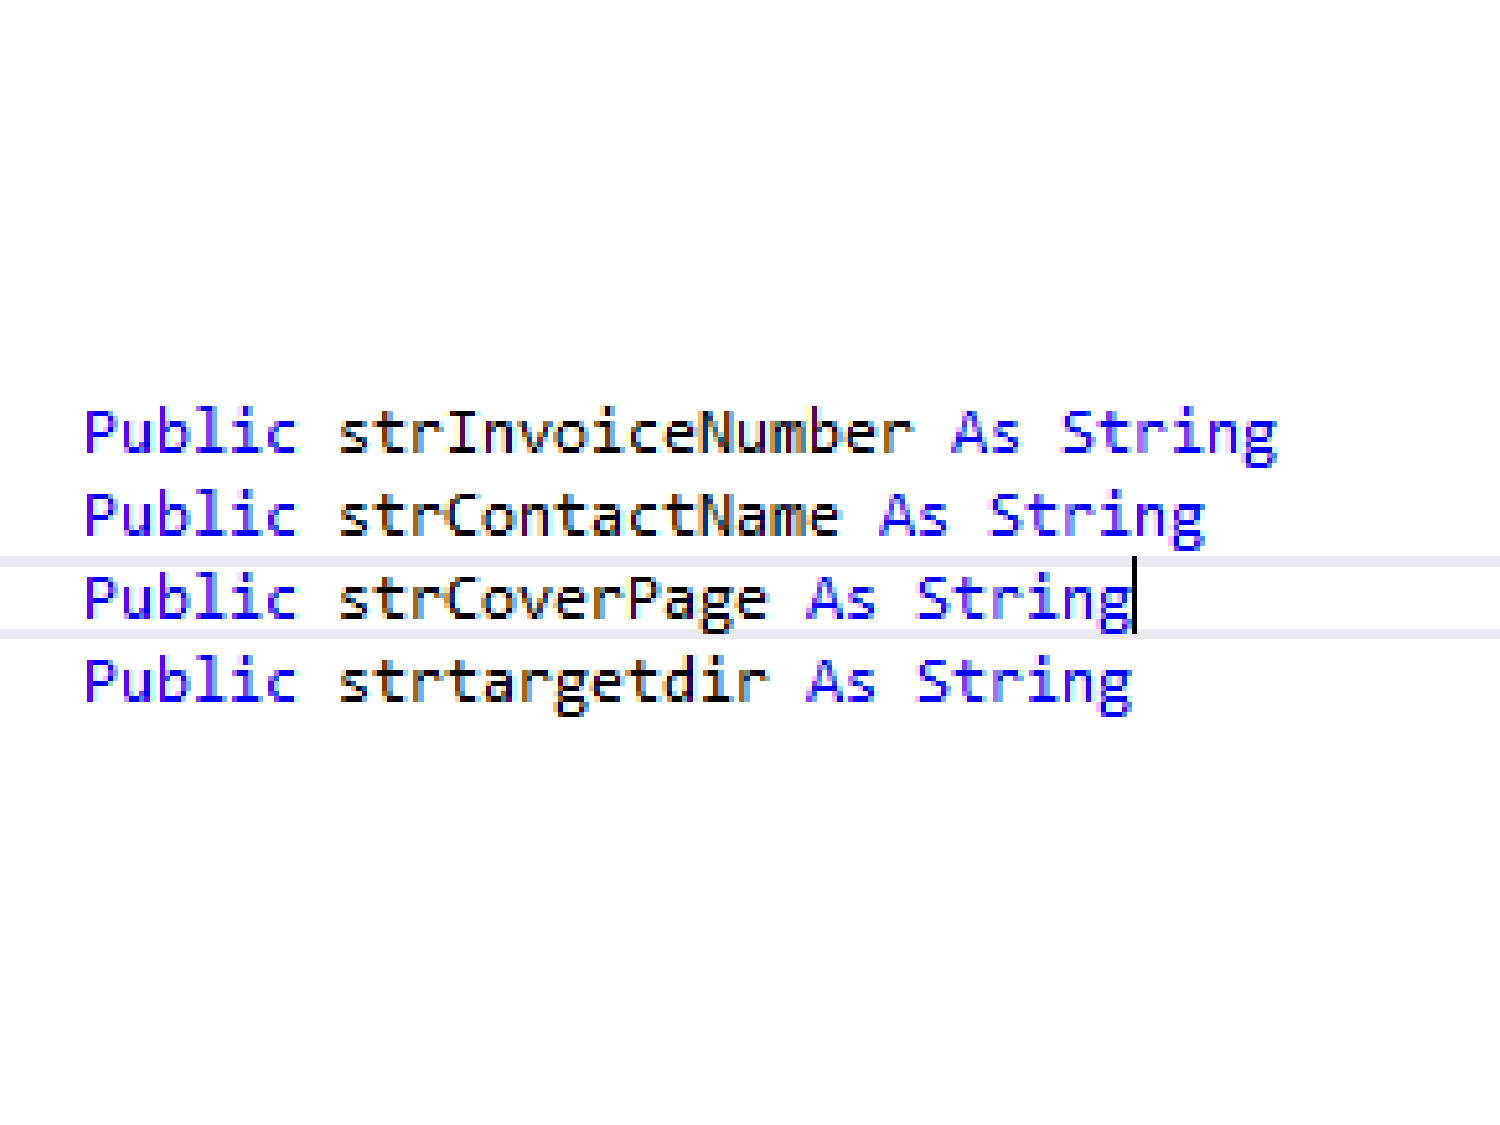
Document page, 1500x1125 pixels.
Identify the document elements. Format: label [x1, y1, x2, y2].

list [0, 396, 1500, 729]
